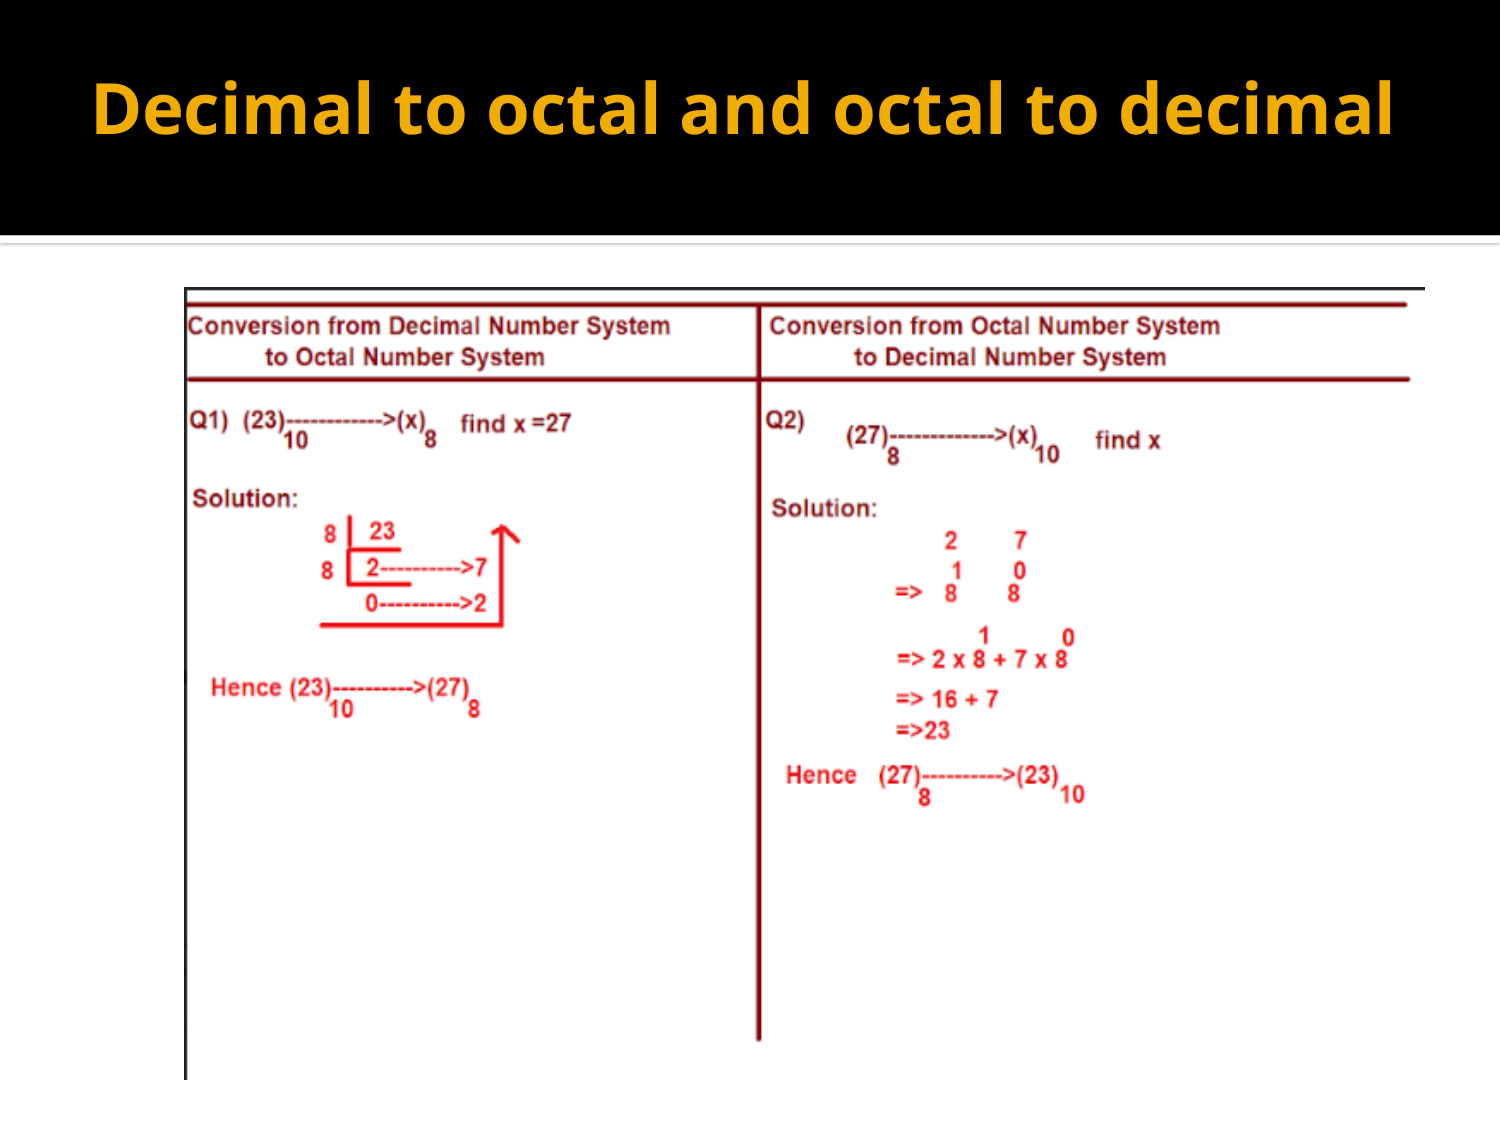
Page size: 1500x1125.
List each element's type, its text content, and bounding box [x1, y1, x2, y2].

title Decimal to octal and octal to decimal [75, 25, 1425, 188]
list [184, 287, 1425, 1080]
